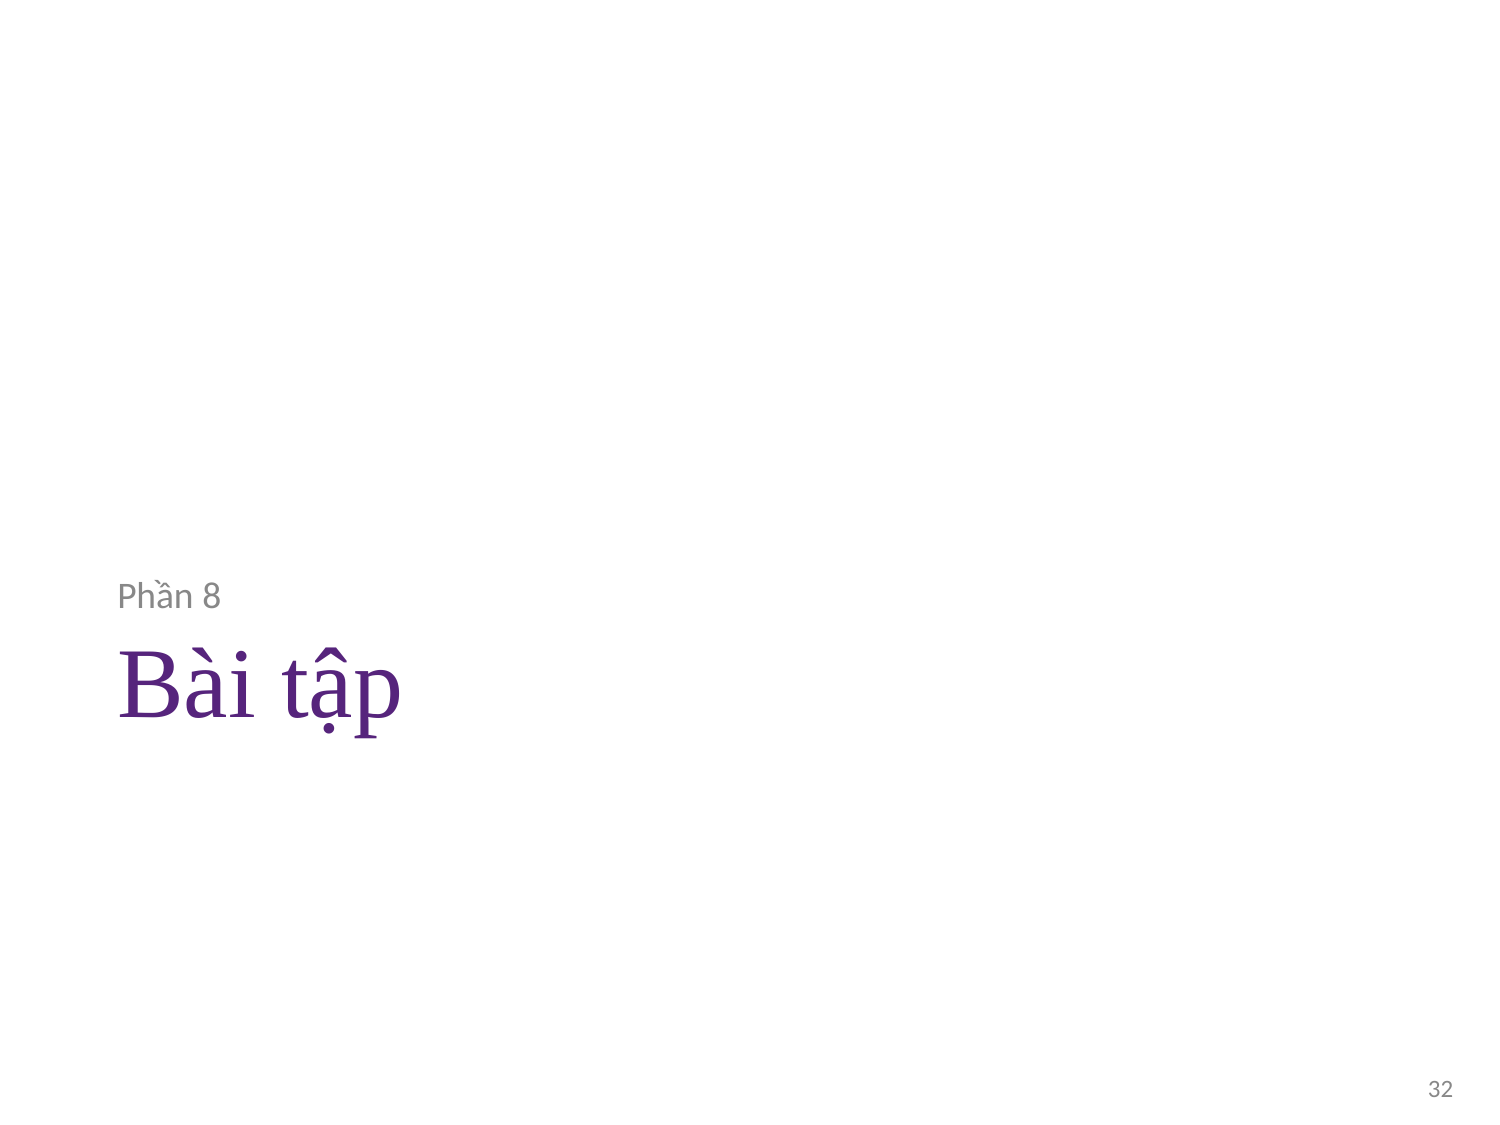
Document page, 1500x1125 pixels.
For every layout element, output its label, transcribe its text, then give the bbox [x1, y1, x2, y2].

text_box Phần 8 [115, 568, 224, 616]
title Bài tập [115, 615, 406, 806]
slide_number 32 [1421, 1076, 1460, 1125]
